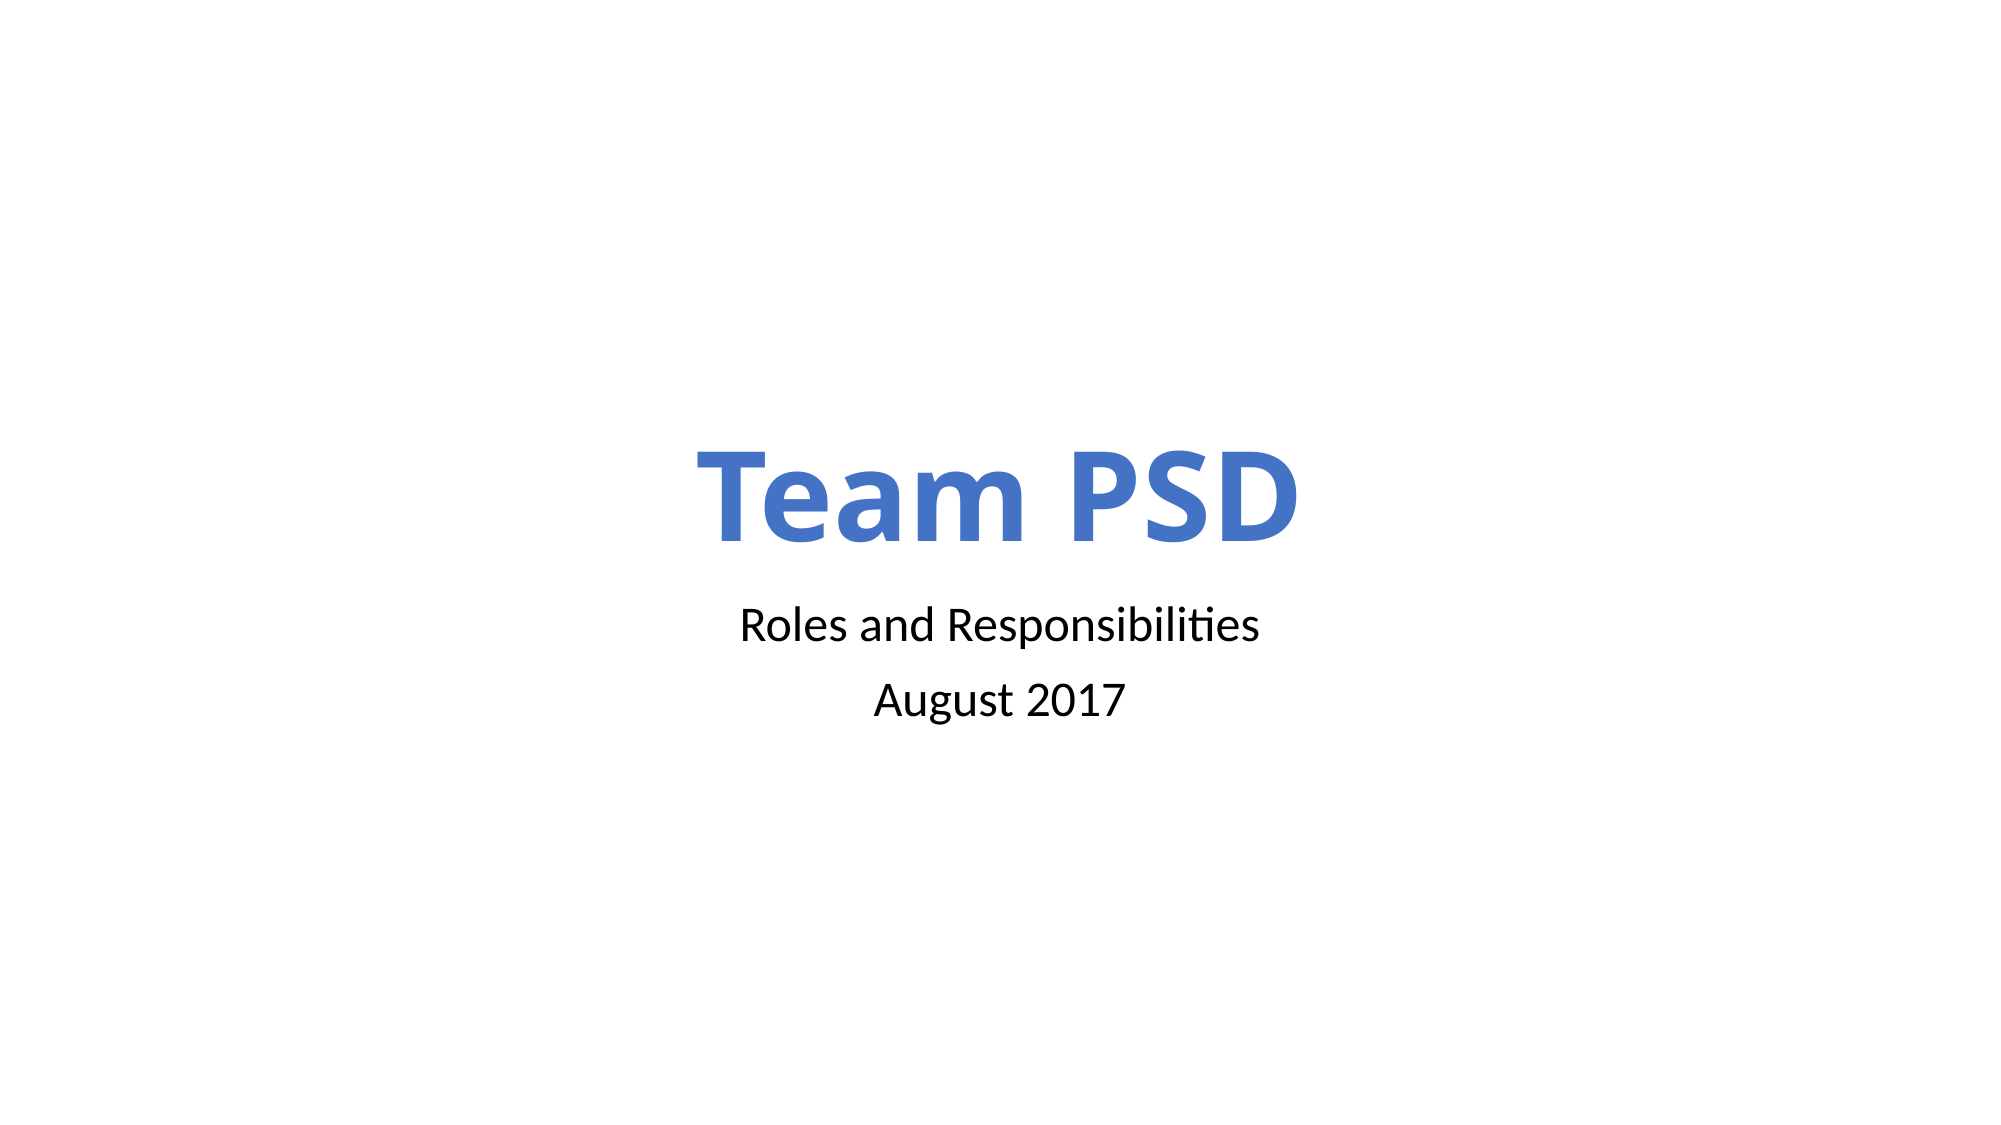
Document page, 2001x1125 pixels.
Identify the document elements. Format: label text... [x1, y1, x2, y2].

subtitle Roles and Responsibilities August 2017 [249, 590, 1750, 863]
title Team PSD [249, 184, 1750, 576]
